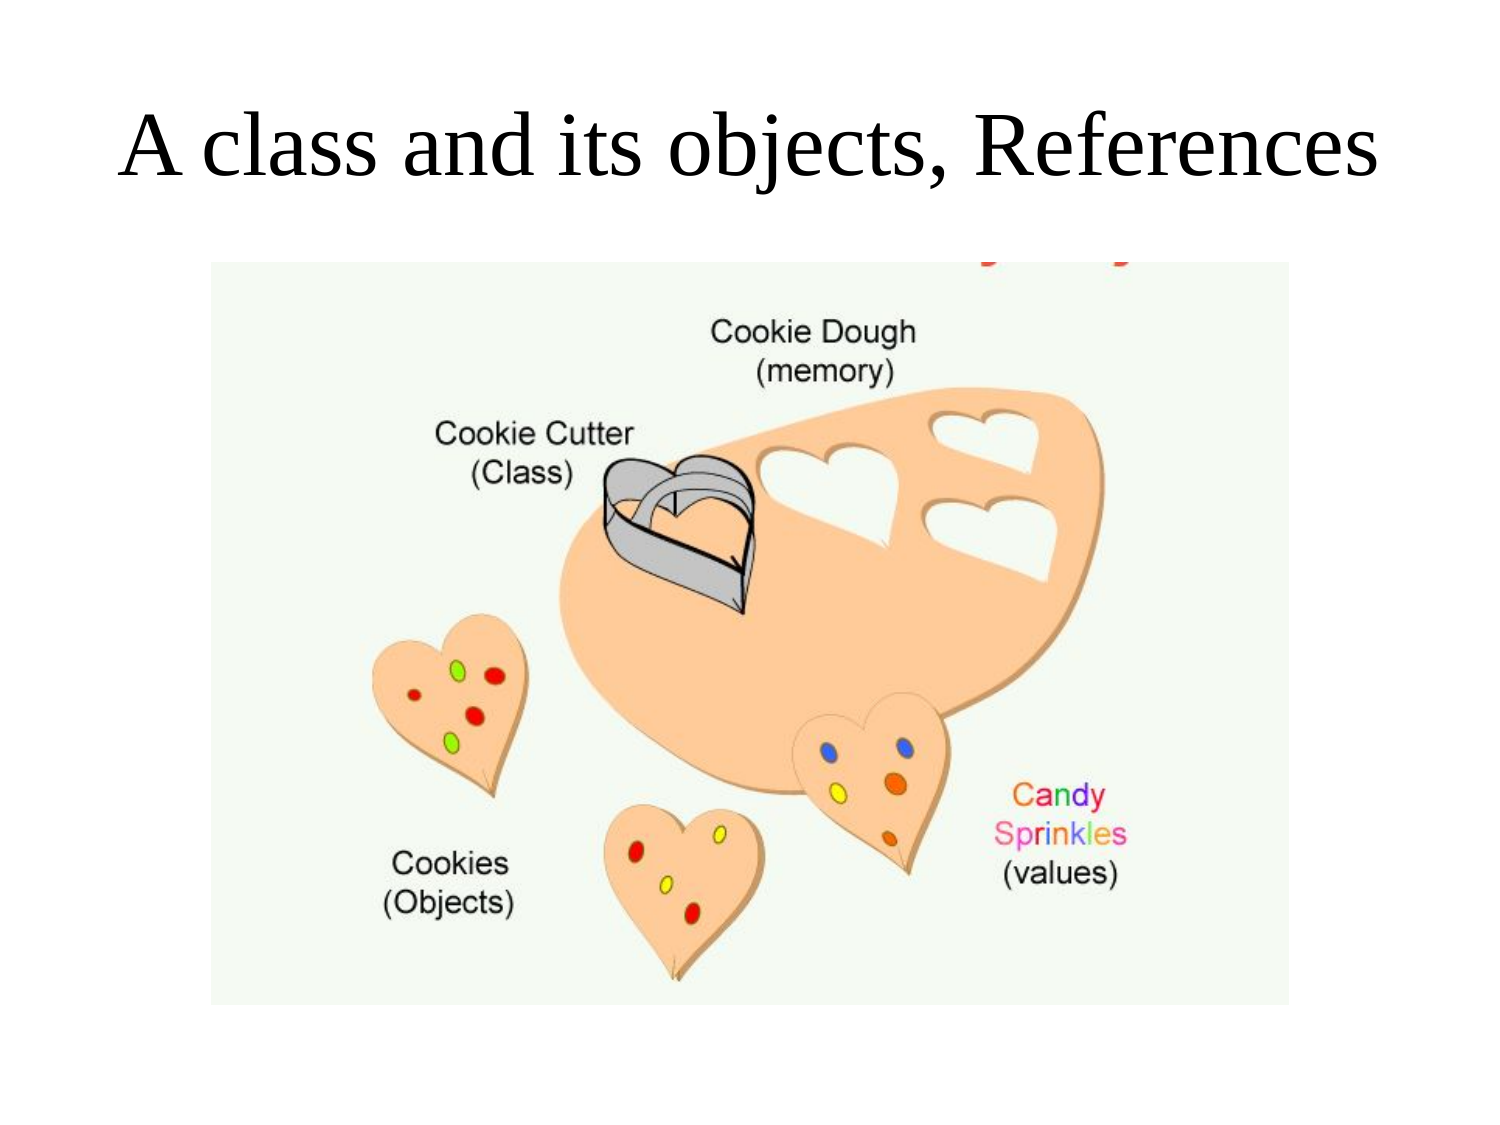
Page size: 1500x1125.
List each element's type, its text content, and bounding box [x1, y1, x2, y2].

title A class and its objects, References [75, 45, 1425, 233]
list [210, 262, 1290, 1006]
